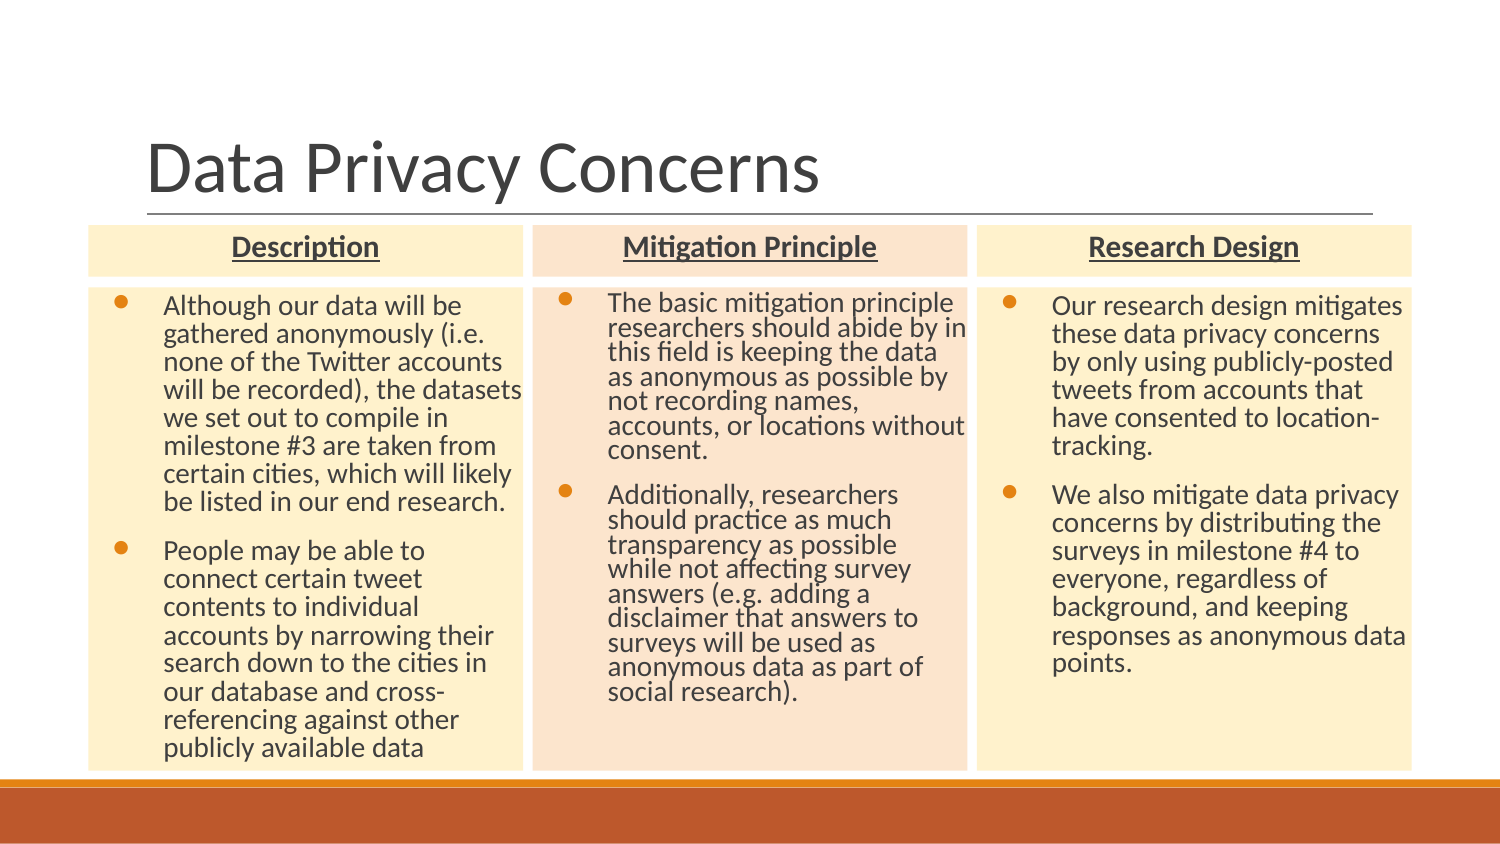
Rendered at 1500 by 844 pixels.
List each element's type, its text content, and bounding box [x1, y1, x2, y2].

list Our research design mitigates these data privacy concerns by only using publicly-posted tweets from accounts that have consented to location-tracking. We also mitigate data privacy concerns by distributing the surveys in milestone #4 to everyone, regardless of background, and keeping responses as anonymous data points. [976, 287, 1412, 771]
list Description [88, 225, 524, 277]
list The basic mitigation principle researchers should abide by in this field is keeping the data as anonymous as possible by not recording names, accounts, or locations without consent. Additionally, researchers should practice as much transparency as possible while not affecting survey answers (e.g. adding a disclaimer that answers to surveys will be used as anonymous data as part of social research). [532, 287, 968, 771]
list Research Design [976, 225, 1412, 277]
title Data Privacy Concerns [135, 35, 1373, 214]
list Mitigation Principle [532, 225, 968, 277]
list Although our data will be gathered anonymously (i.e. none of the Twitter accounts will be recorded), the datasets we set out to compile in milestone #3 are taken from certain cities, which will likely be listed in our end research. People may be able to connect certain tweet contents to individual accounts by narrowing their search down to the cities in our database and cross-referencing against other publicly available data [88, 287, 524, 771]
